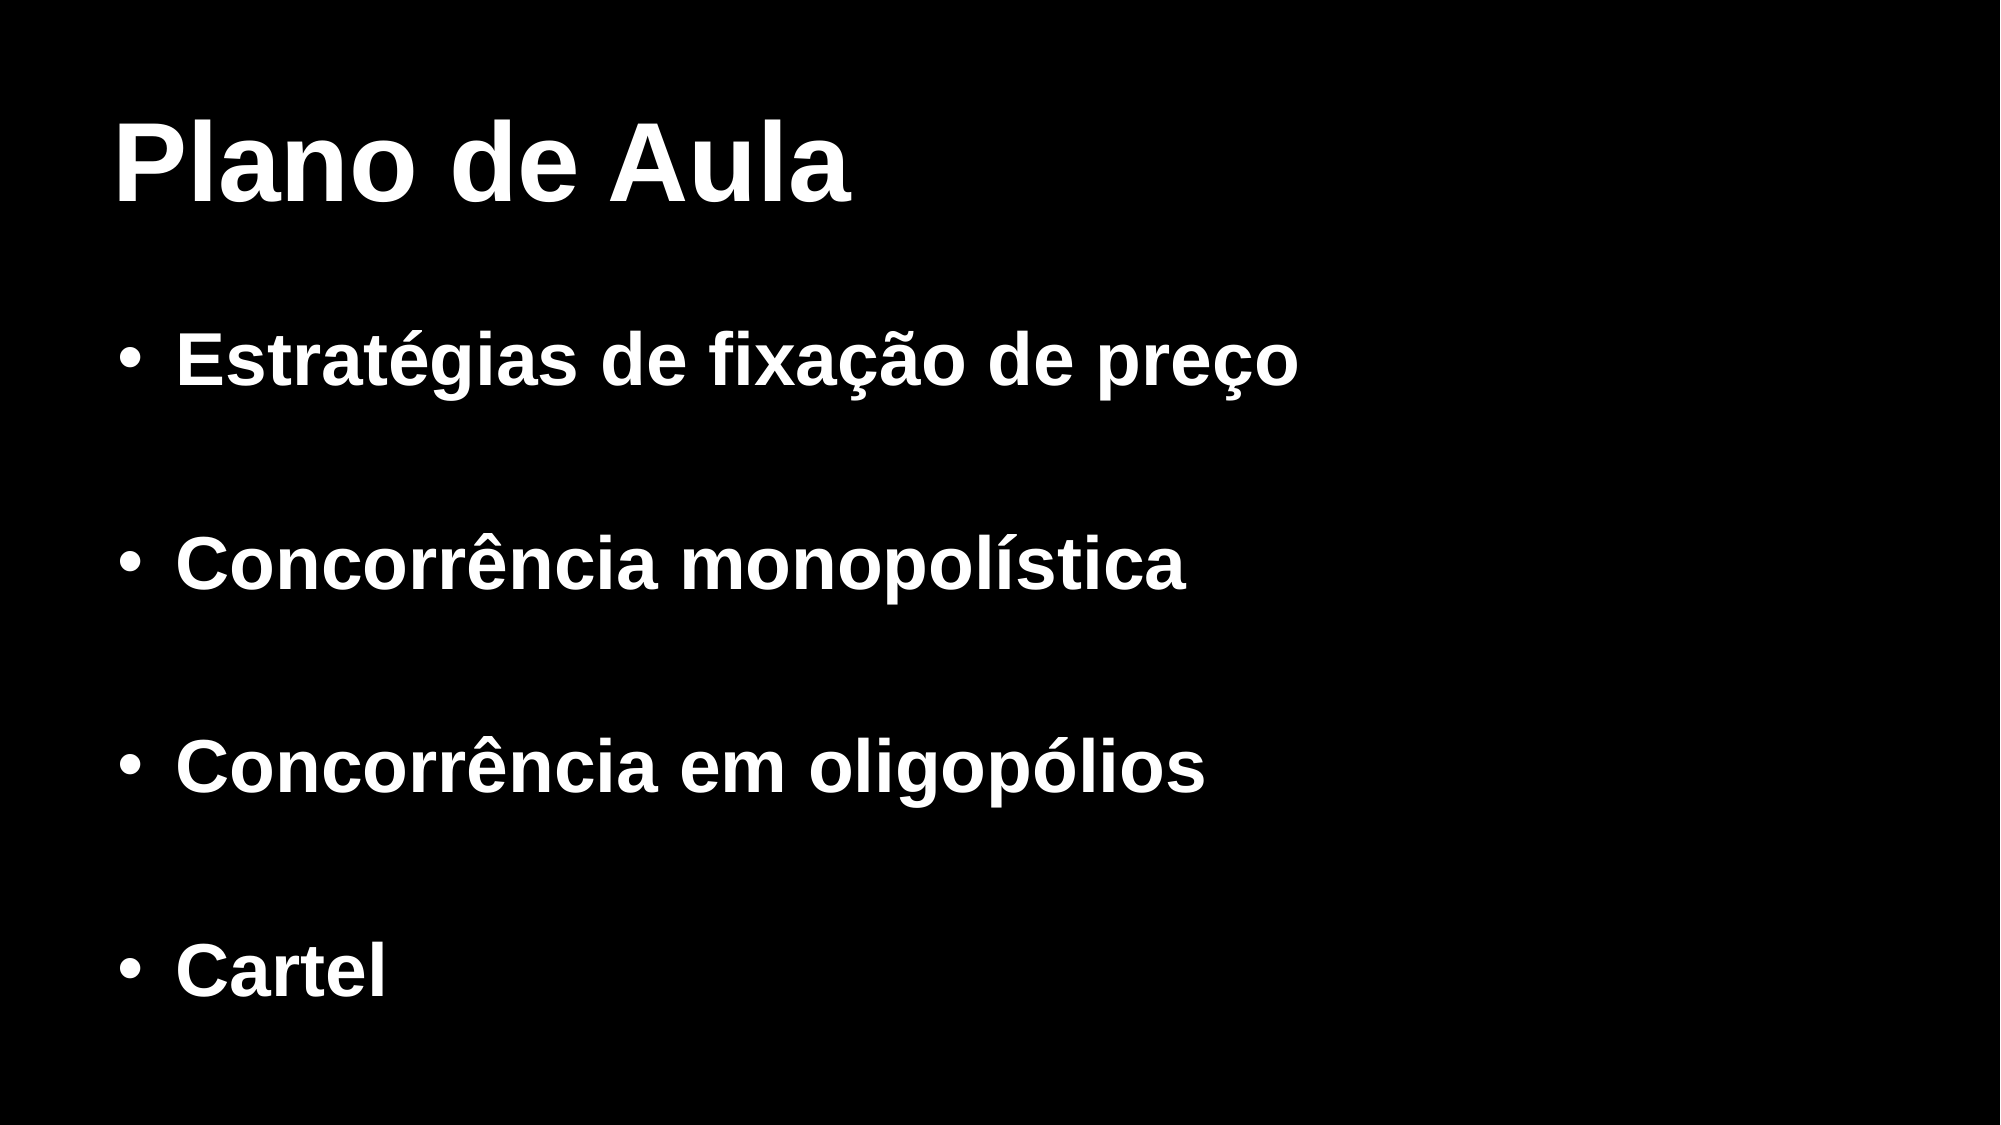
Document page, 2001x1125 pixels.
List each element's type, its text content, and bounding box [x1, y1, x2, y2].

title Plano de Aula [101, 56, 1840, 274]
list Estratégias de fixação de preço Concorrência monopolística Concorrência em oligopólios Cartel [105, 315, 1952, 1052]
